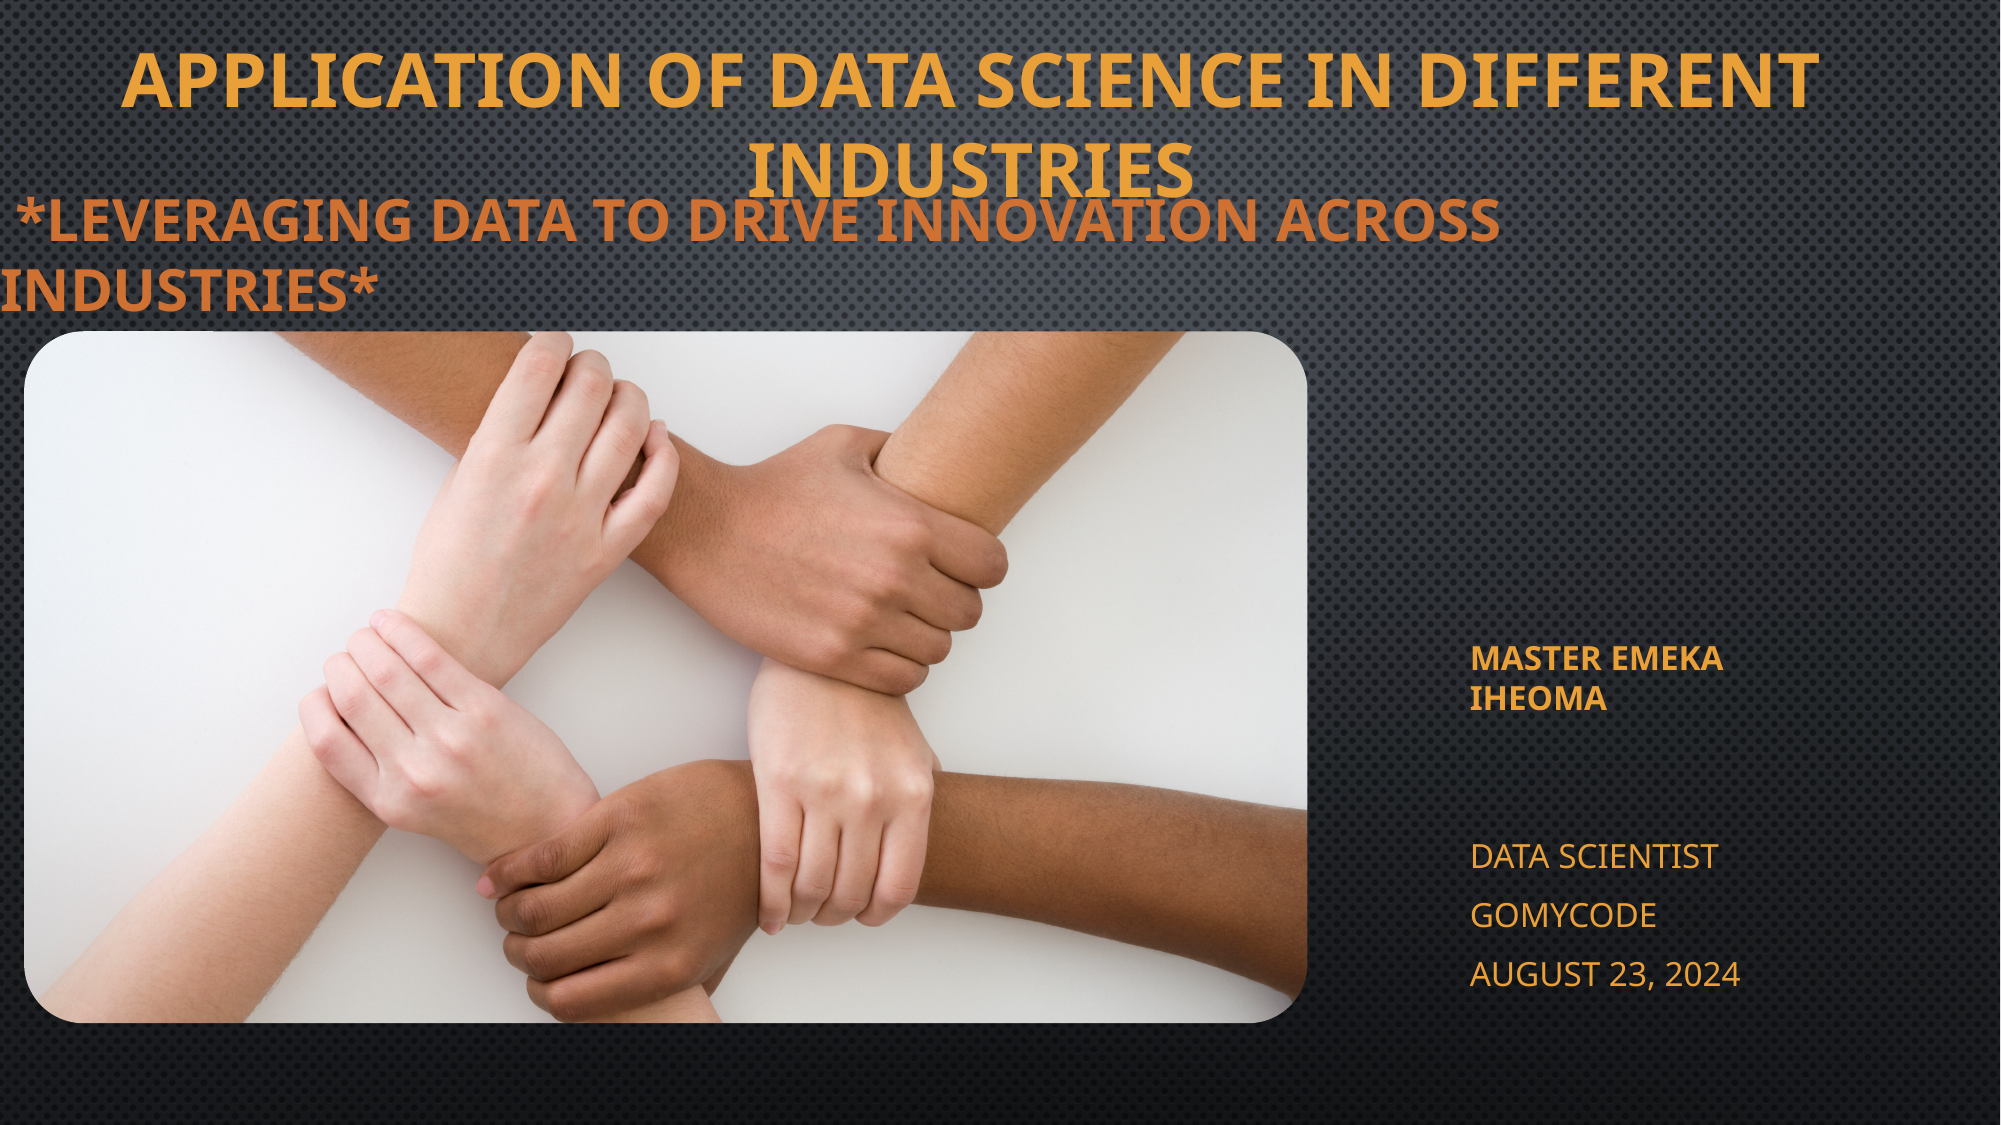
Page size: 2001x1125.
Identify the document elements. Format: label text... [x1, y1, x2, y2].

list Data Scientist Gomycode August 23, 2024 [1469, 873, 1862, 1015]
list *Leveraging Data to Drive Innovation Across Industries* [0, 217, 1559, 289]
title Application of Data Science in Different Industries [107, 32, 1837, 111]
list Master Emeka Iheoma [1469, 637, 1862, 717]
picture [23, 331, 1308, 1024]
